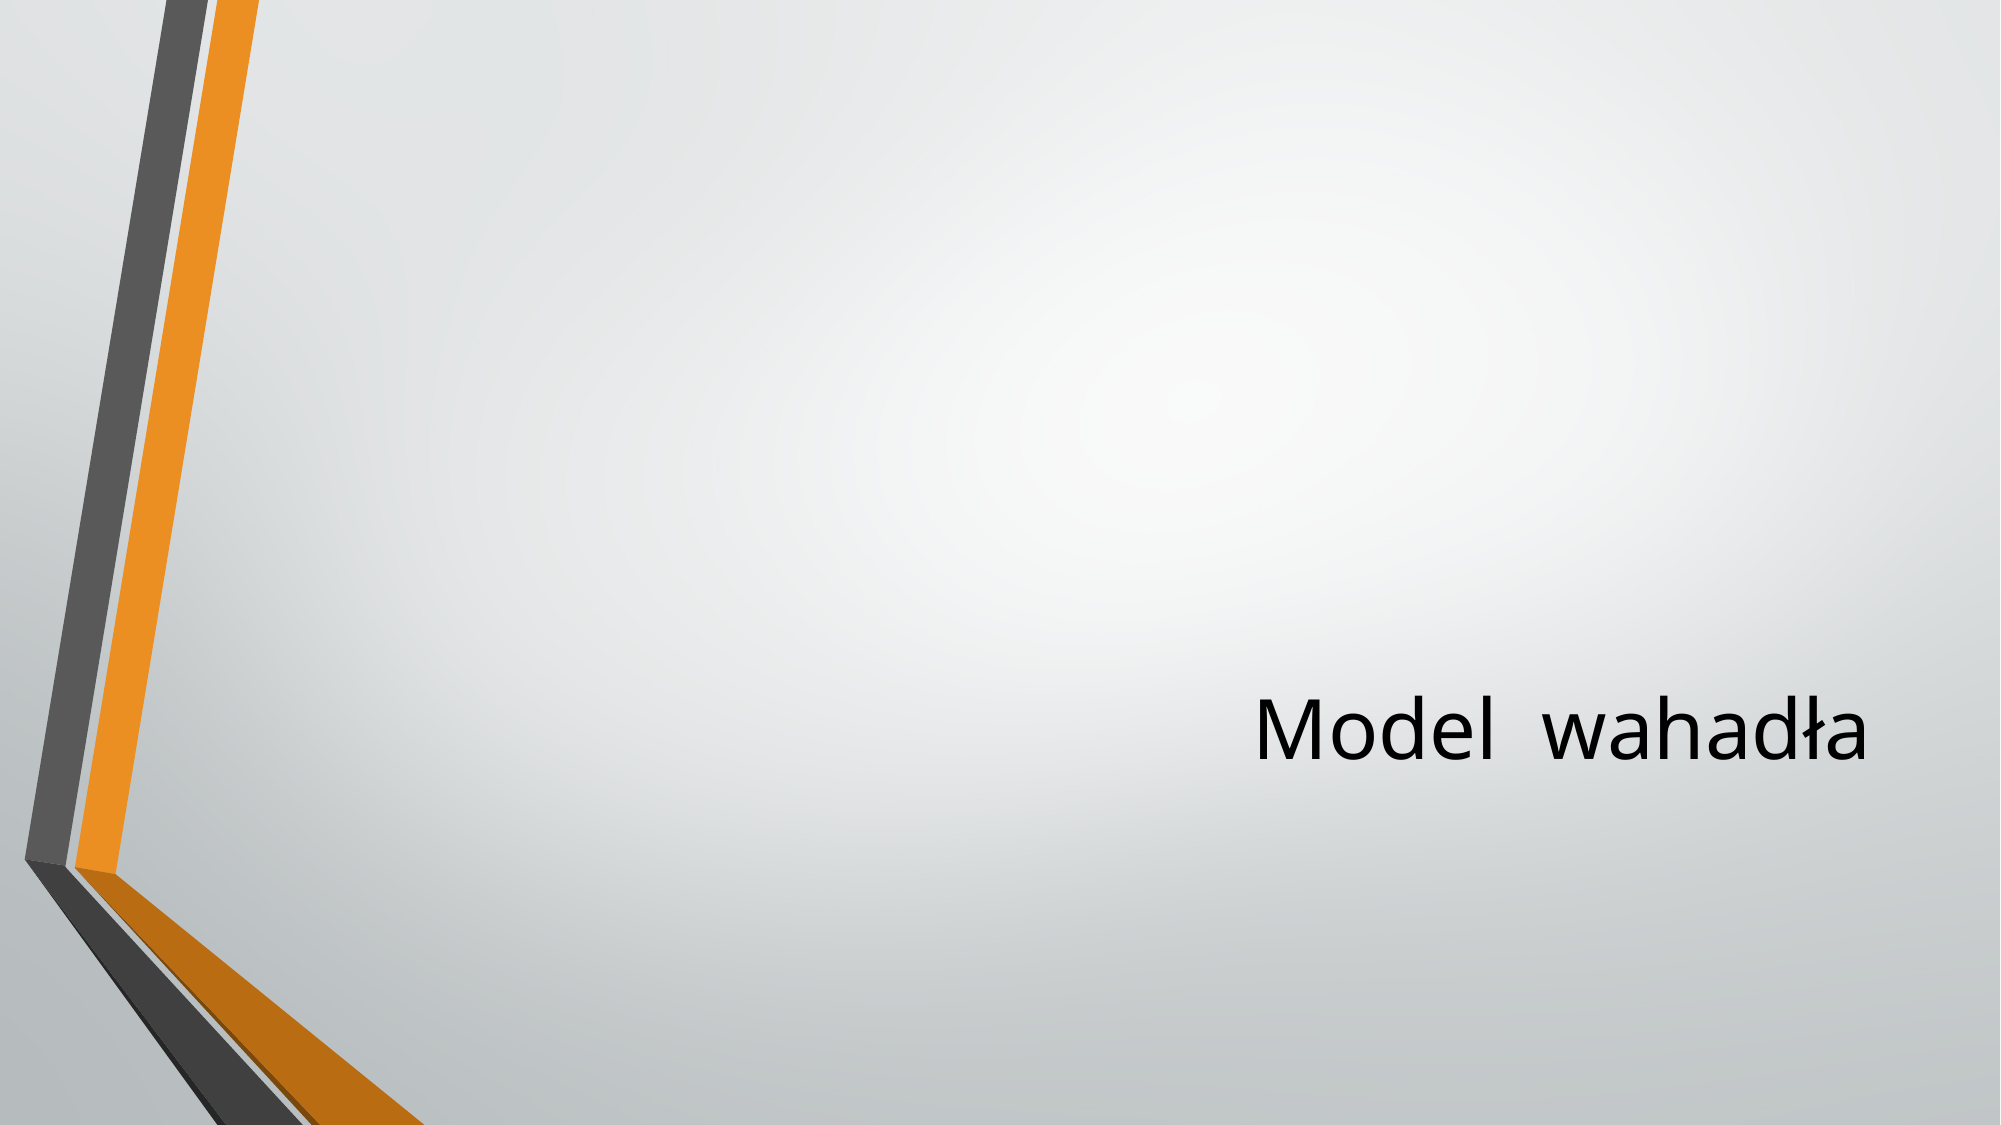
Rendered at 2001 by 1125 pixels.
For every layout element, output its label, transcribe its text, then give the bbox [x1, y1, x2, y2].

title Model wahadła [421, 437, 1887, 784]
